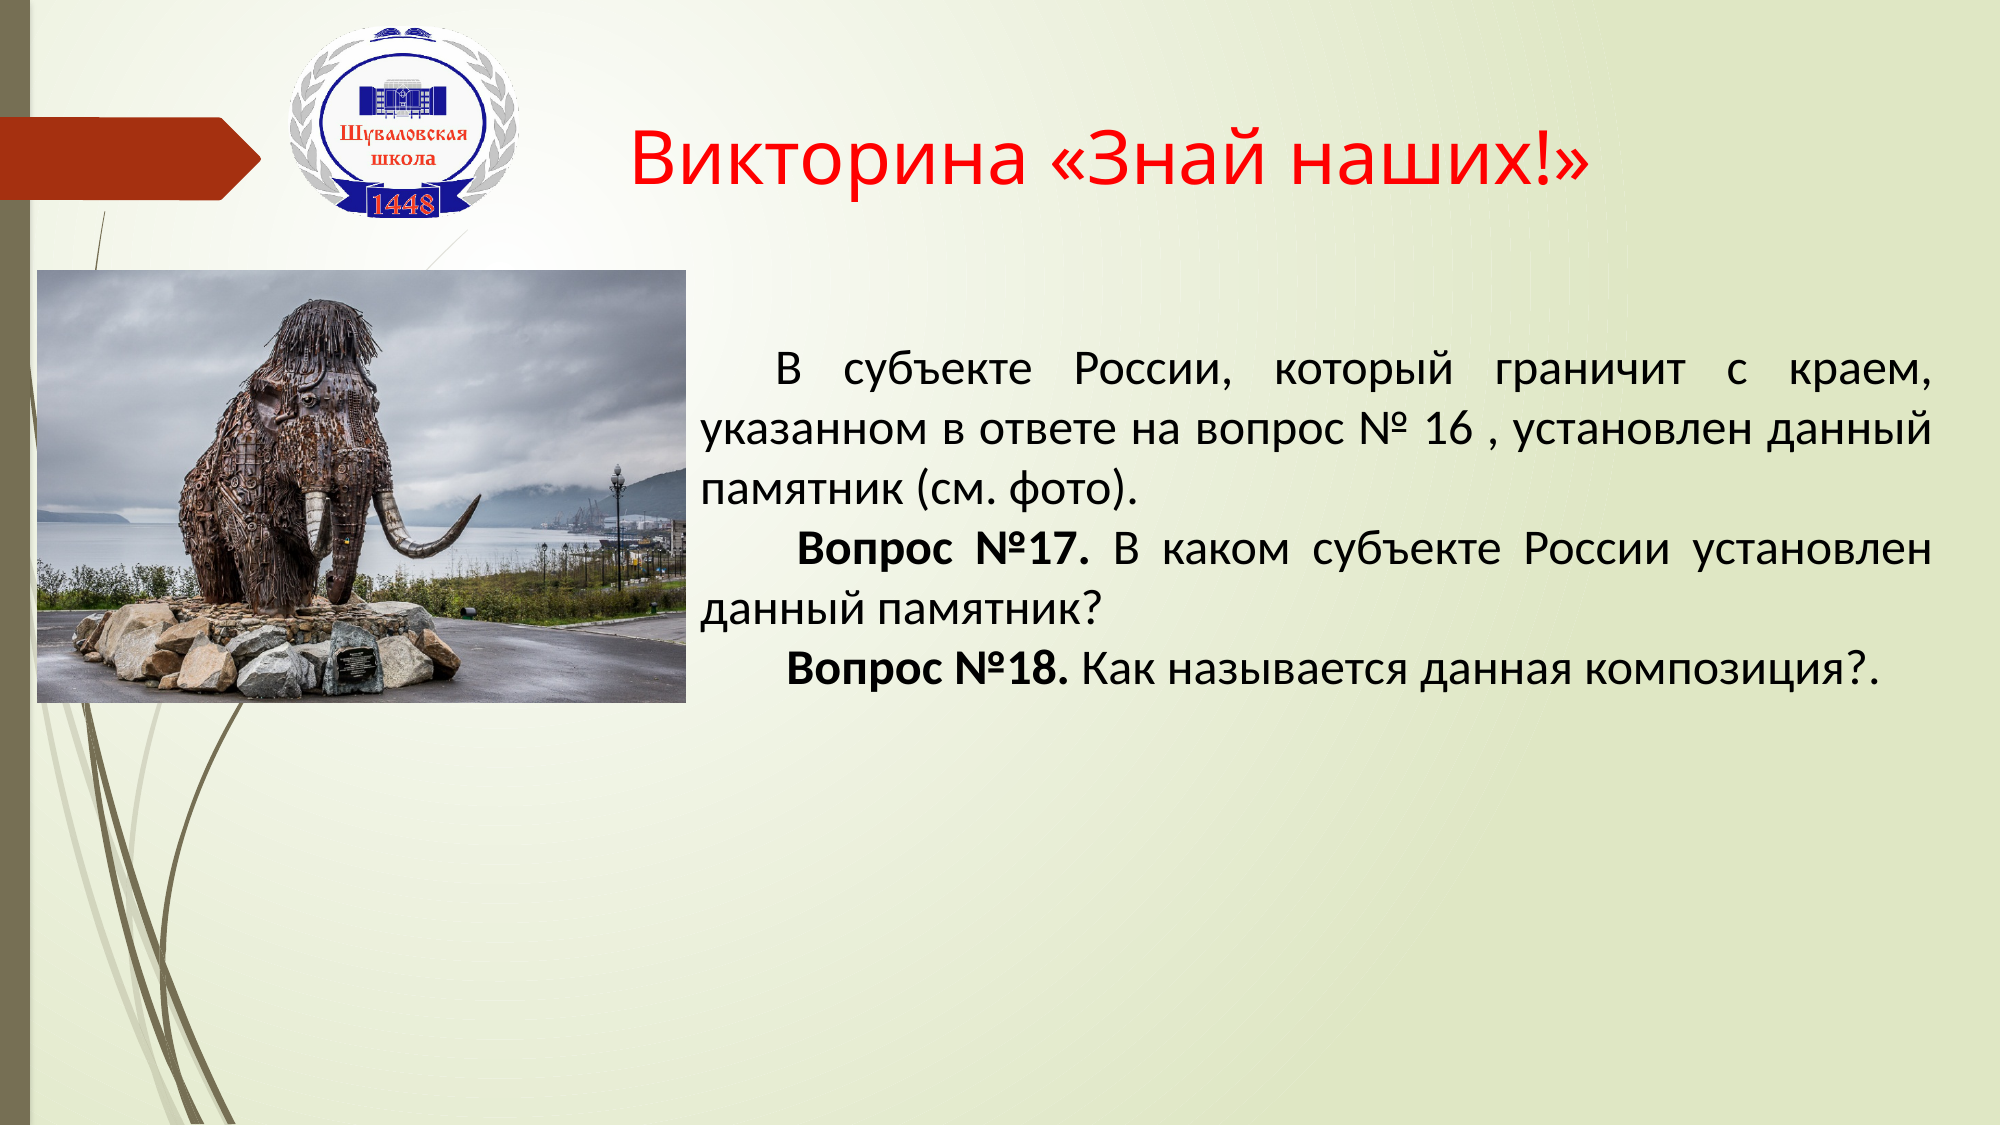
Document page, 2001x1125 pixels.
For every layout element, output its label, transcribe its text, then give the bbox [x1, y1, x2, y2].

picture [288, 25, 519, 219]
title Викторина «Знай наших!» [613, 102, 1645, 218]
text_box В субъекте России, который граничит с краем, указанном в ответе на вопрос № 16 , установлен данный памятник (см. фото). Вопрос №17. В каком субъекте России установлен данный памятник? Вопрос №18. Как называется данная композиция?. [690, 327, 1949, 703]
picture [37, 270, 686, 703]
